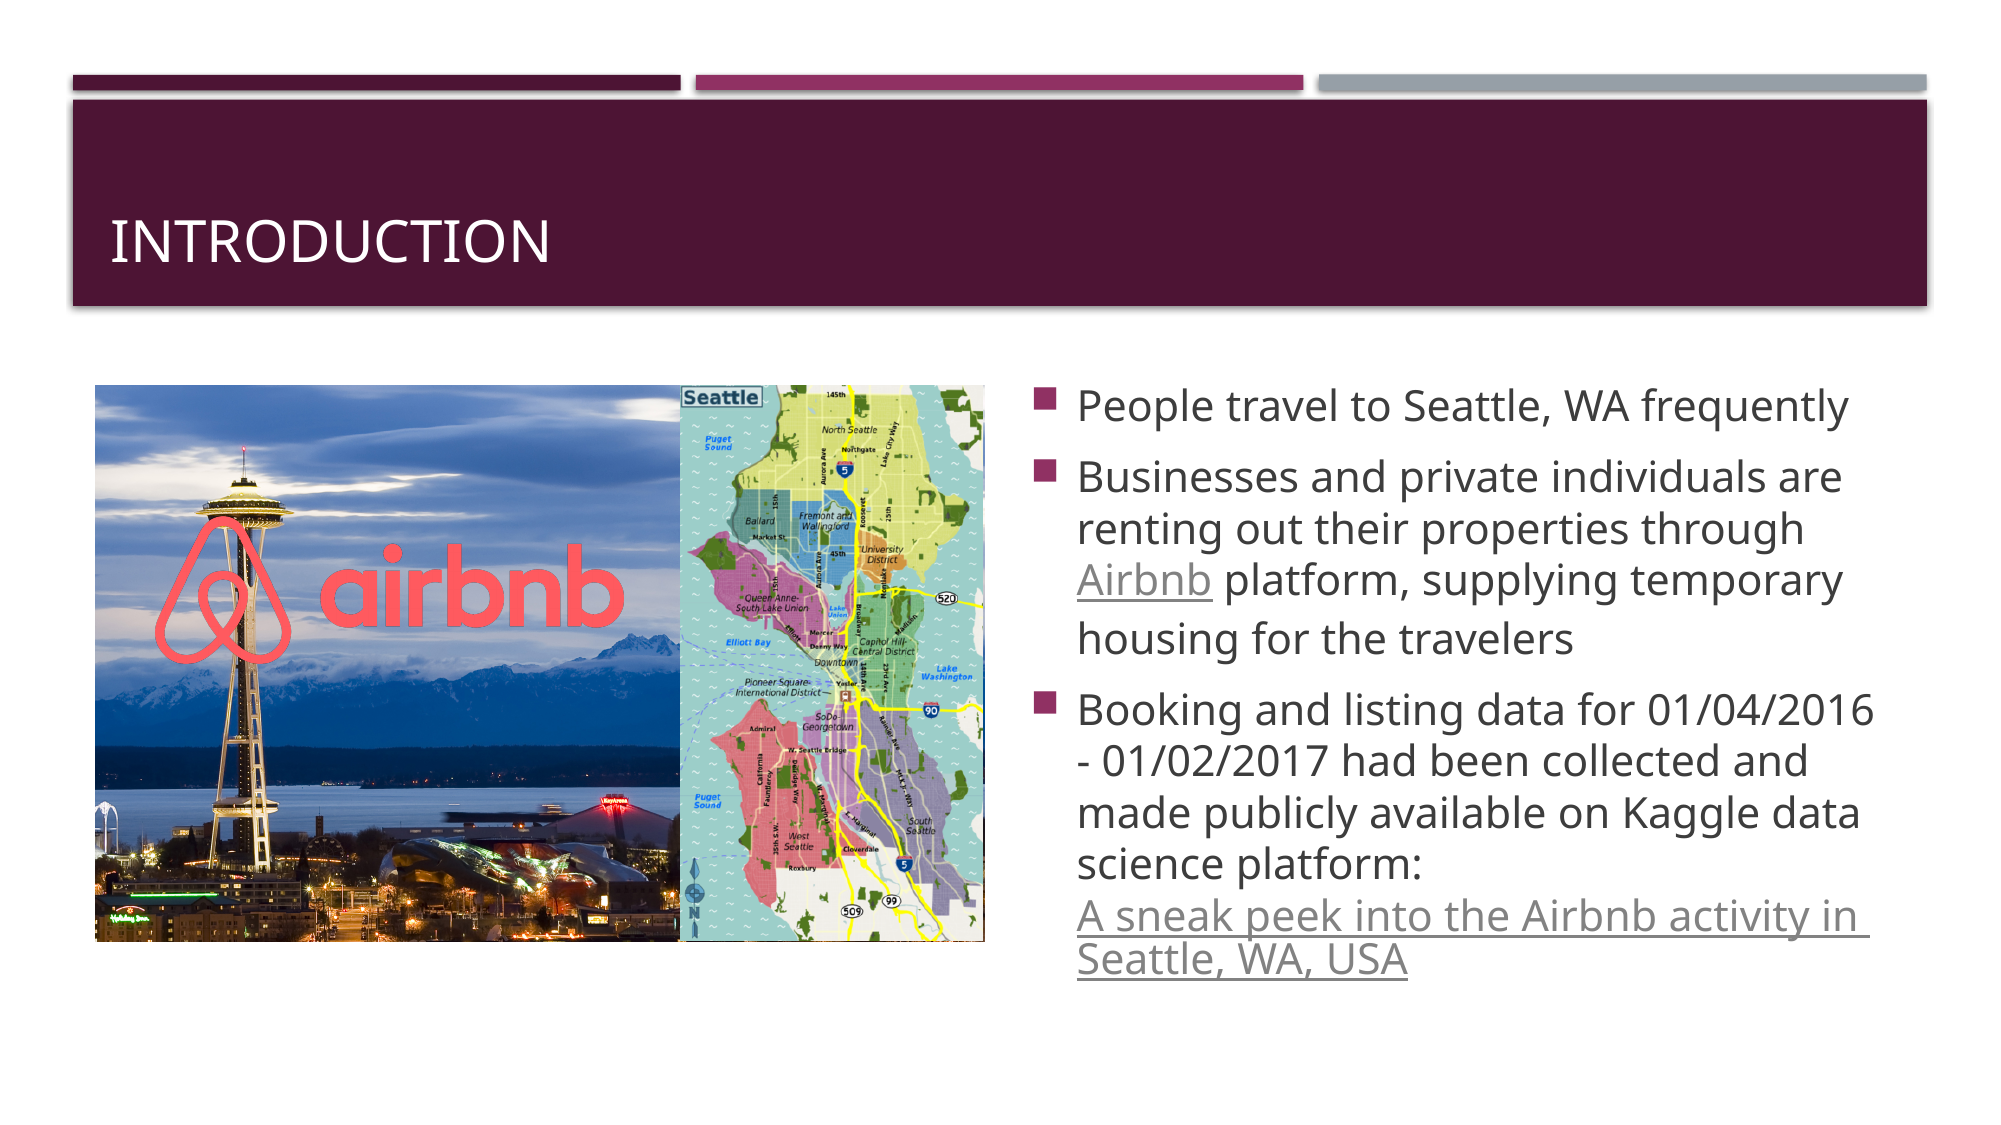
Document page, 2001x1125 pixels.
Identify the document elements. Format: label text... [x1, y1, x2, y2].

picture [679, 384, 984, 941]
text_box People travel to Seattle, WA frequently Businesses and private individuals are renting out their properties through Airbnb platform, supplying temporary housing for the travelers Booking and listing data for 01/04/2016 - 01/02/2017 had been collected and made publicly available on Kaggle data science platform: A sneak peek into the Airbnb activity in Seattle, WA, USA [1015, 364, 1905, 961]
title Introduction [95, 119, 1905, 282]
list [94, 384, 679, 942]
picture [154, 516, 625, 664]
